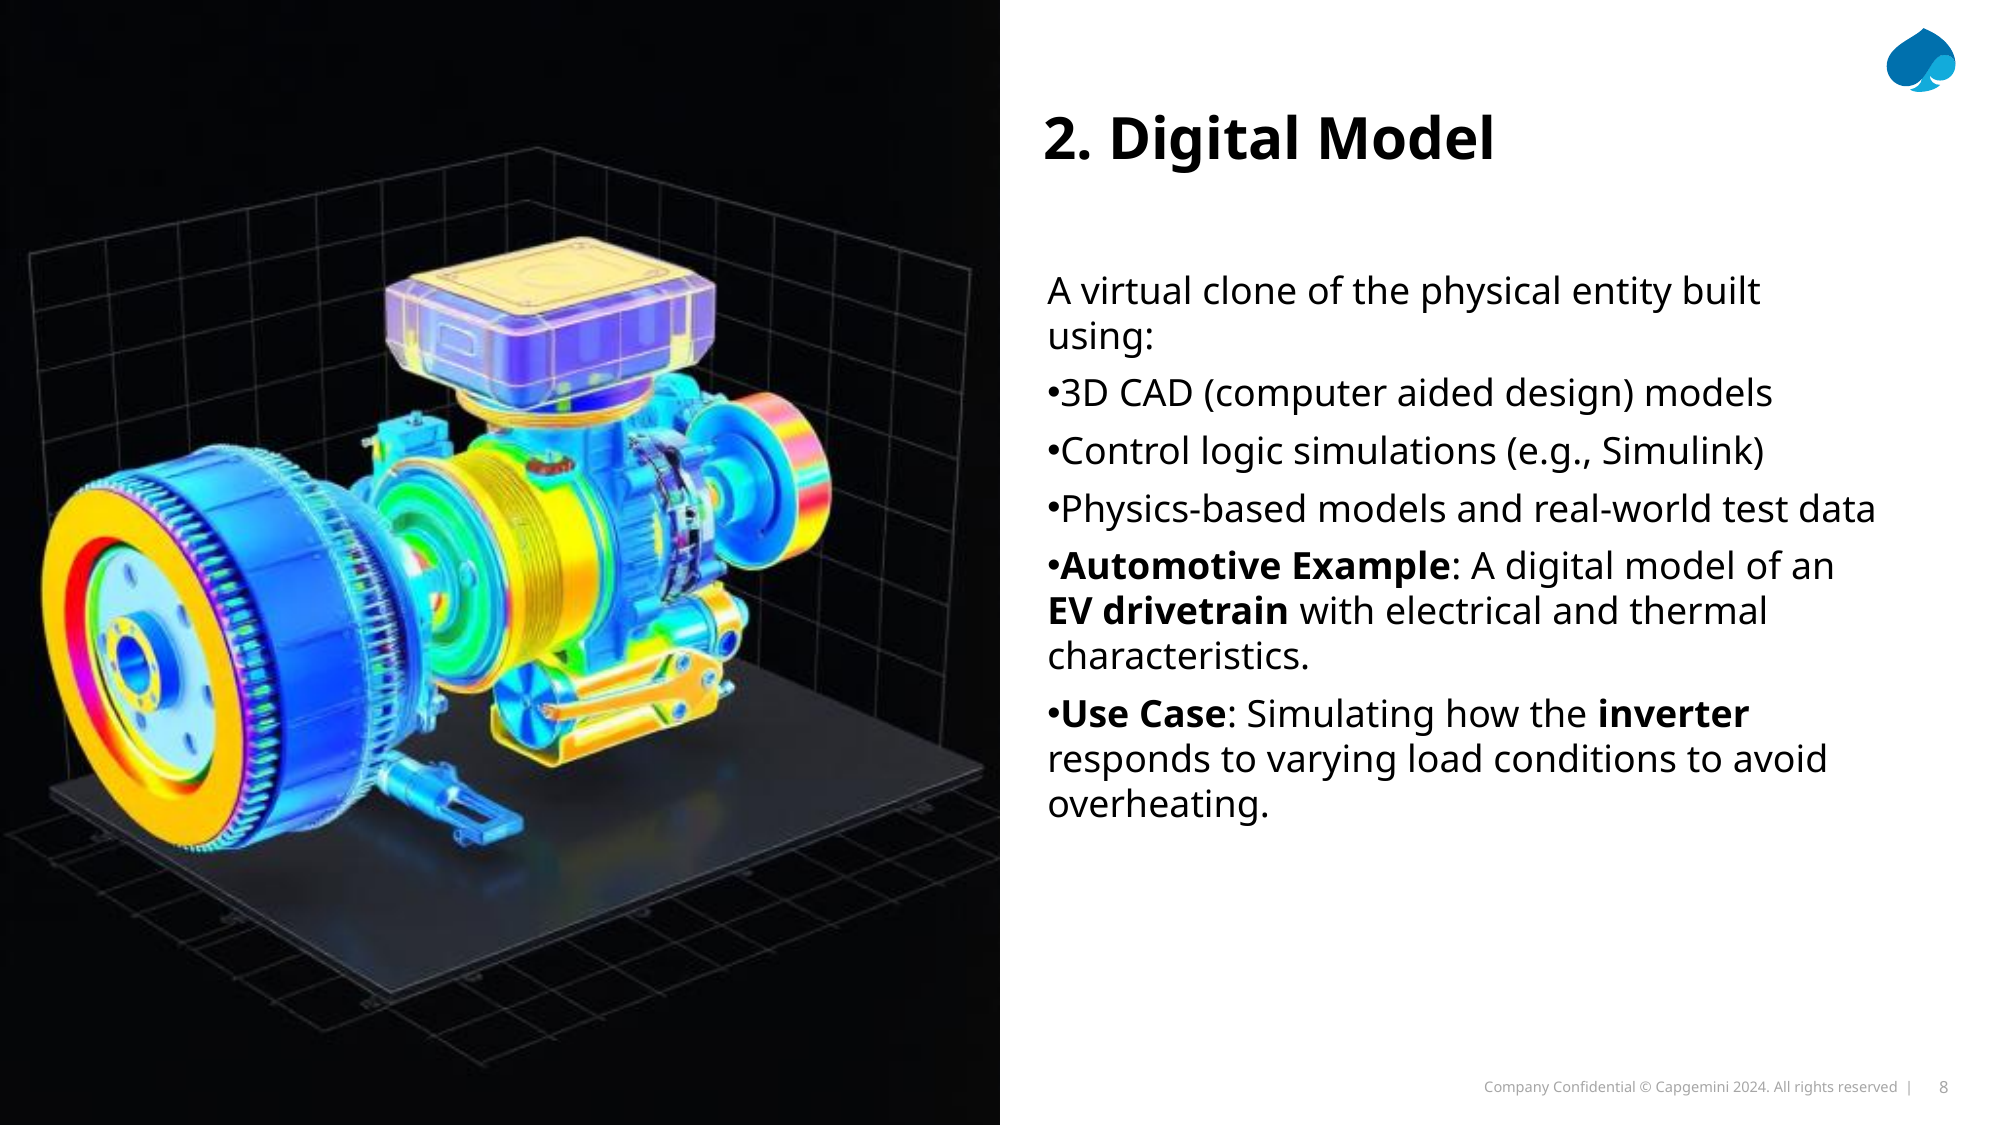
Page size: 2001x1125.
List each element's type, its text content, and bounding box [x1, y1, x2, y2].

picture [0, 0, 1000, 1125]
list A virtual clone of the physical entity built using: 3D CAD (computer aided design) models Control logic simulations (e.g., Simulink) Physics-based models and real-world test data Automotive Example: A digital model of an EV drivetrain with electrical and thermal characteristics. Use Case: Simulating how the inverter responds to varying load conditions to avoid overheating. [1047, 266, 1878, 1059]
title 2. Digital Model [1043, 42, 1874, 173]
